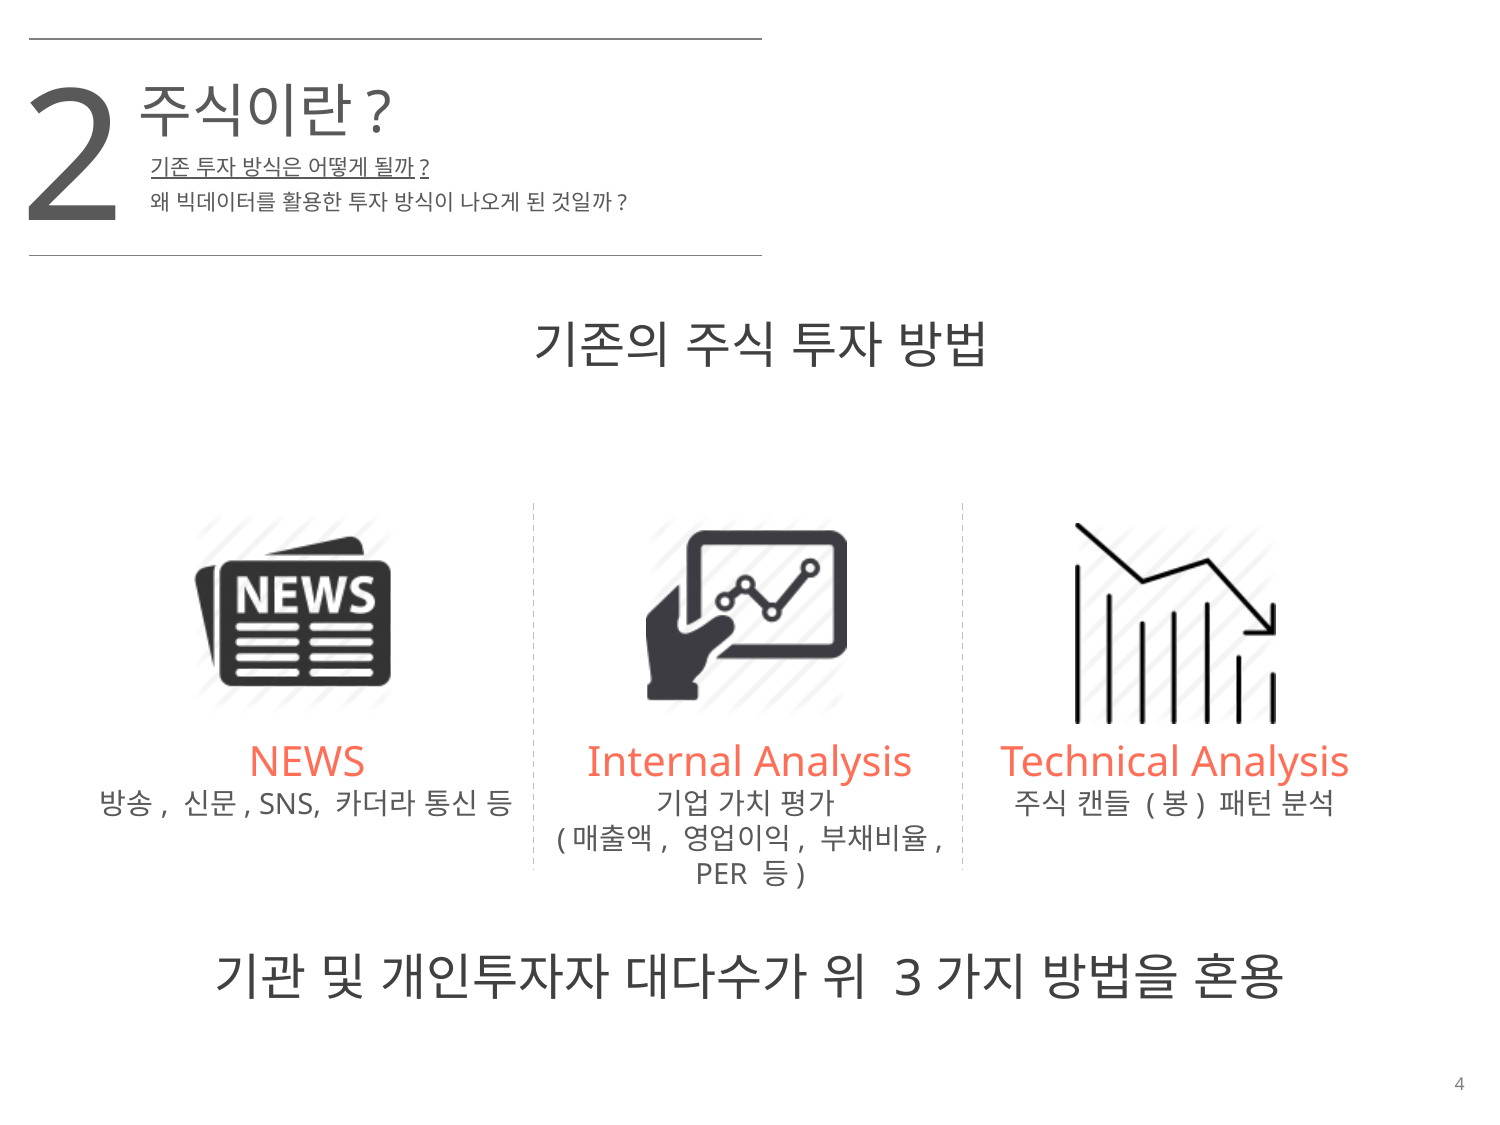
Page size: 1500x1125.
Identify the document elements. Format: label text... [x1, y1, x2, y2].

picture [193, 512, 394, 714]
text_box 기존의 주식 투자 방법 [478, 305, 1046, 381]
text_box 주식이란? [183, 66, 798, 136]
text_box 기관 및 개인투자자 대다수가 위 3가지 방법을 혼용 [197, 938, 1303, 1013]
text_box 기존 투자 방식은 어떻게 될까? 왜 빅데이터를 활용한 투자 방식이 나오게 된 것일까? [183, 136, 821, 223]
text_box Internal Analysis 기업 가치 평가 (매출액, 영업이익, 부채비율, PER 등) [537, 727, 963, 898]
text_box Technical Analysis 주식 캔들 (봉) 패턴 분석 [966, 727, 1388, 828]
picture [645, 515, 847, 716]
picture [1074, 523, 1276, 725]
text_box 2 [5, 29, 183, 265]
text_box NEWS 방송, 신문, SNS, 카더라 통신 등 [53, 727, 529, 828]
